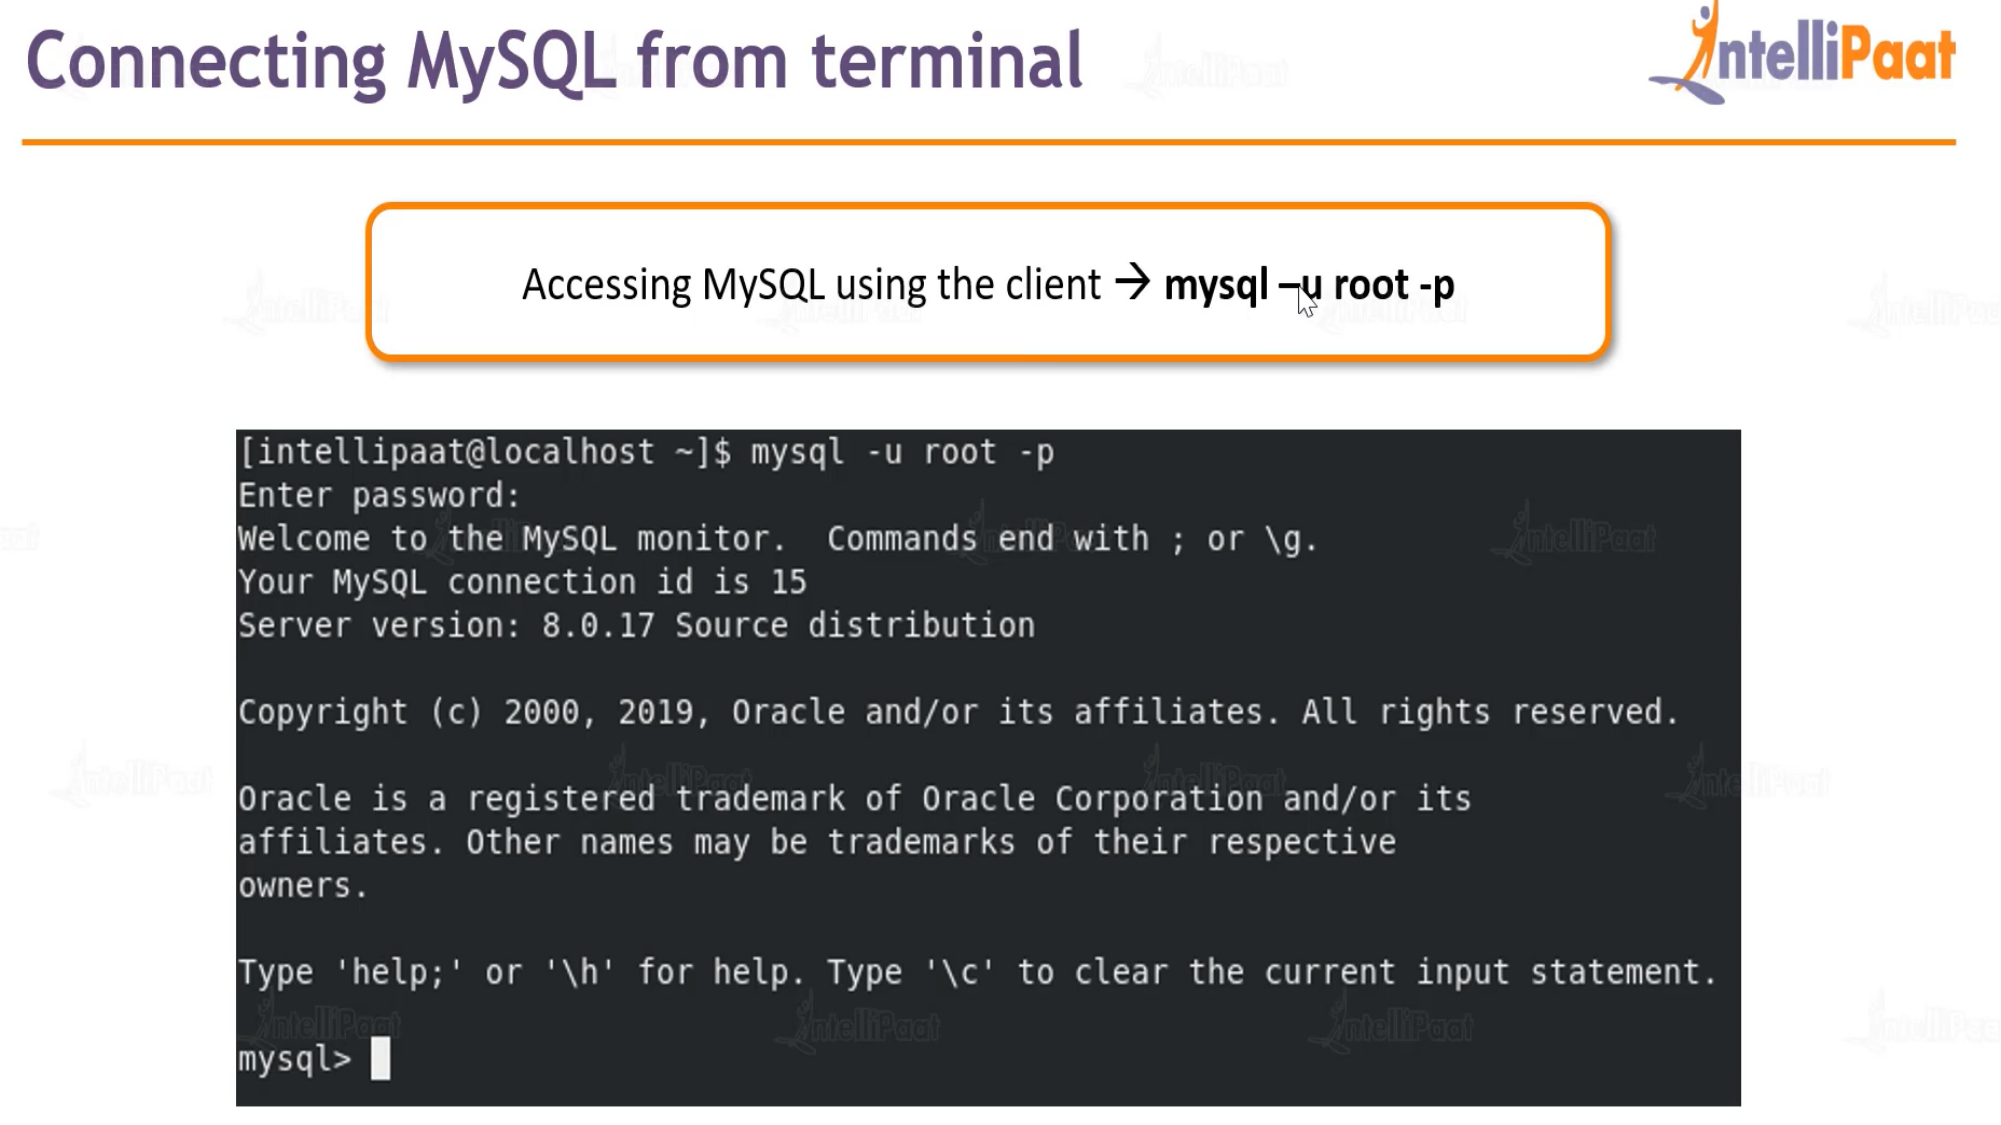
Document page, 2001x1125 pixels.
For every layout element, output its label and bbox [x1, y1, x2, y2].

list [0, 0, 2000, 1125]
